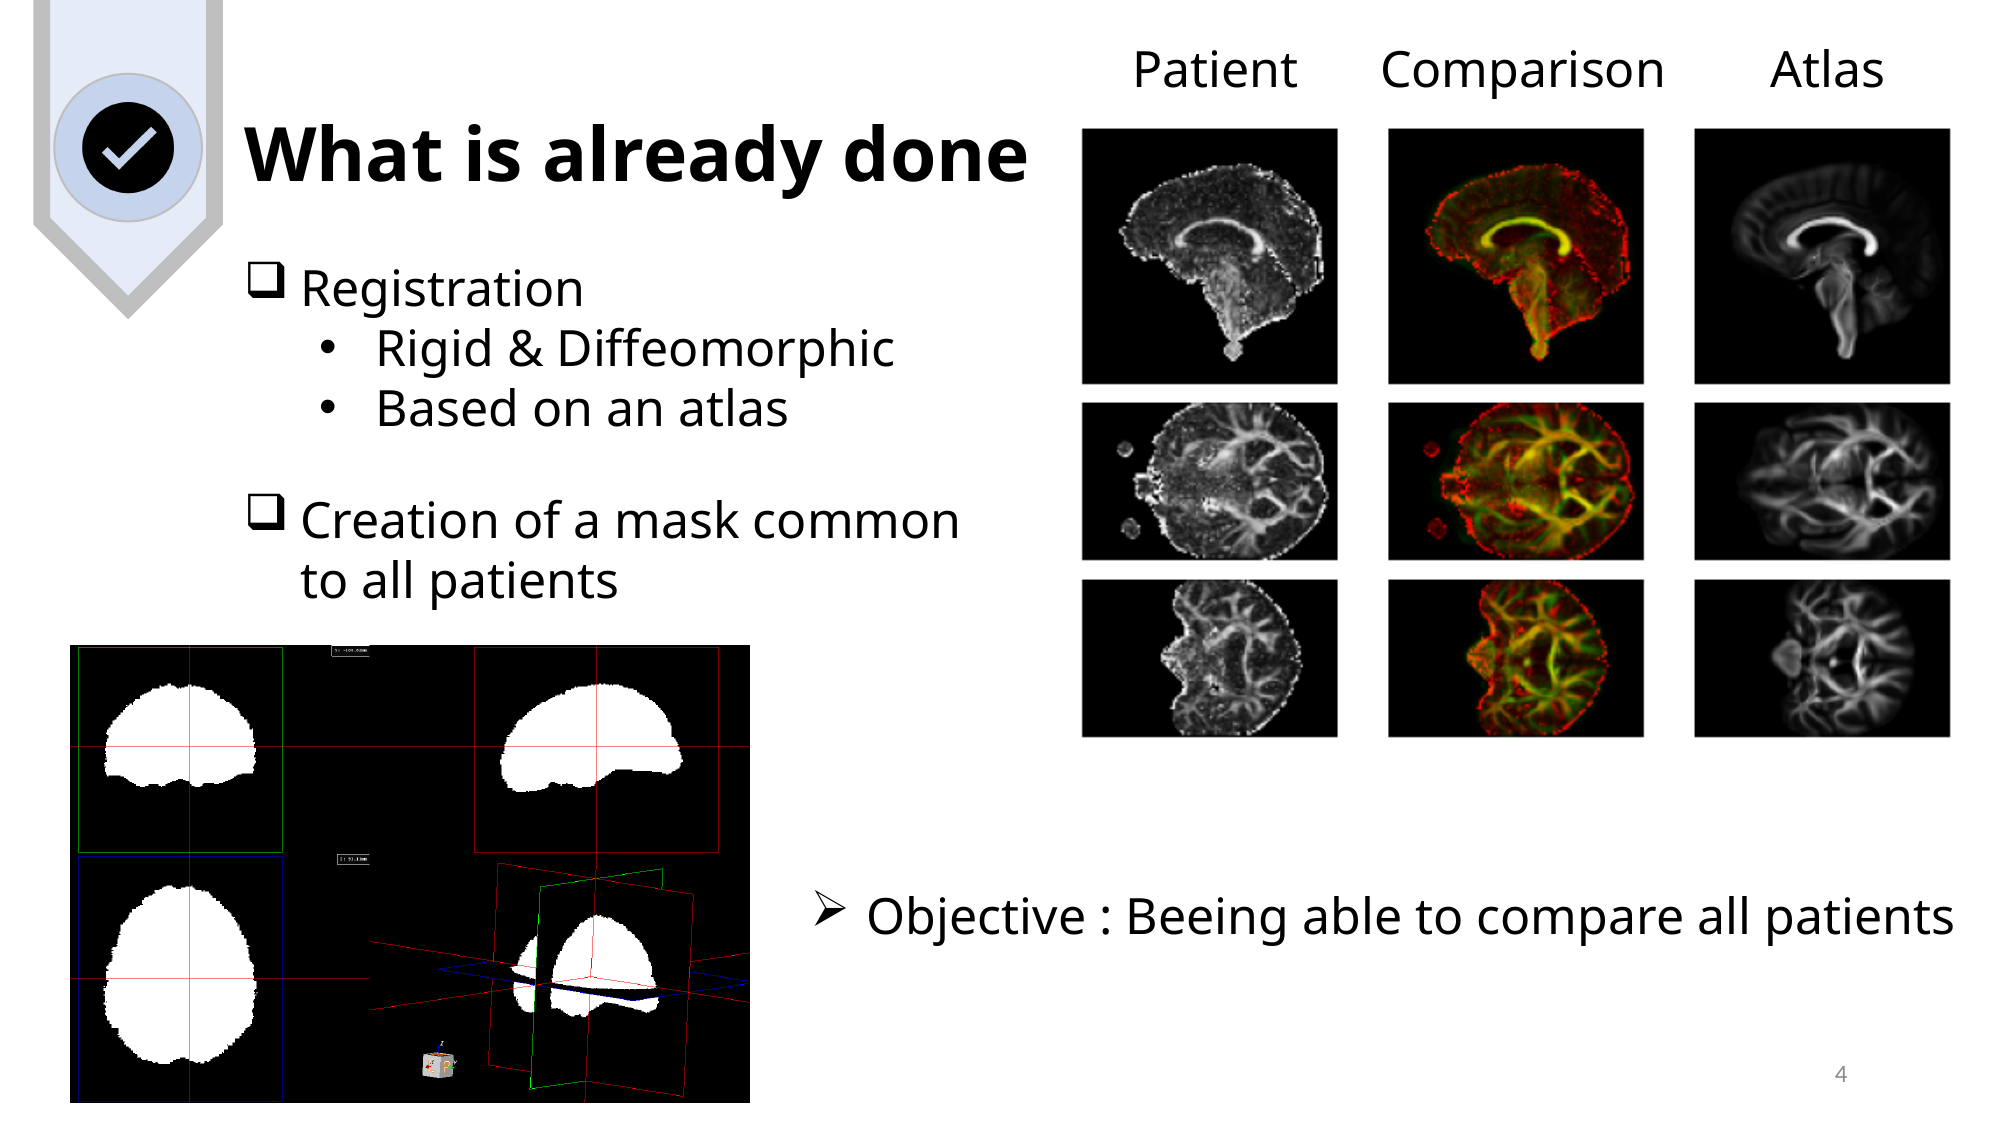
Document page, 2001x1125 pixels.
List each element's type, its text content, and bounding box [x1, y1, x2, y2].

picture [70, 645, 750, 1103]
text_box Registration Rigid & Diffeomorphic Based on an atlas [229, 249, 1065, 444]
slide_number 4 [1412, 1042, 1863, 1103]
text_box Patient Comparison Atlas [1065, 29, 1968, 105]
picture [1065, 126, 1968, 756]
picture [70, 90, 186, 205]
text_box Objective : Beeing able to compare all patients [795, 877, 2000, 952]
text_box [41, 0, 215, 308]
text_box What is already done [229, 99, 1310, 204]
text_box Creation of a mask common to all patients [229, 444, 1022, 616]
